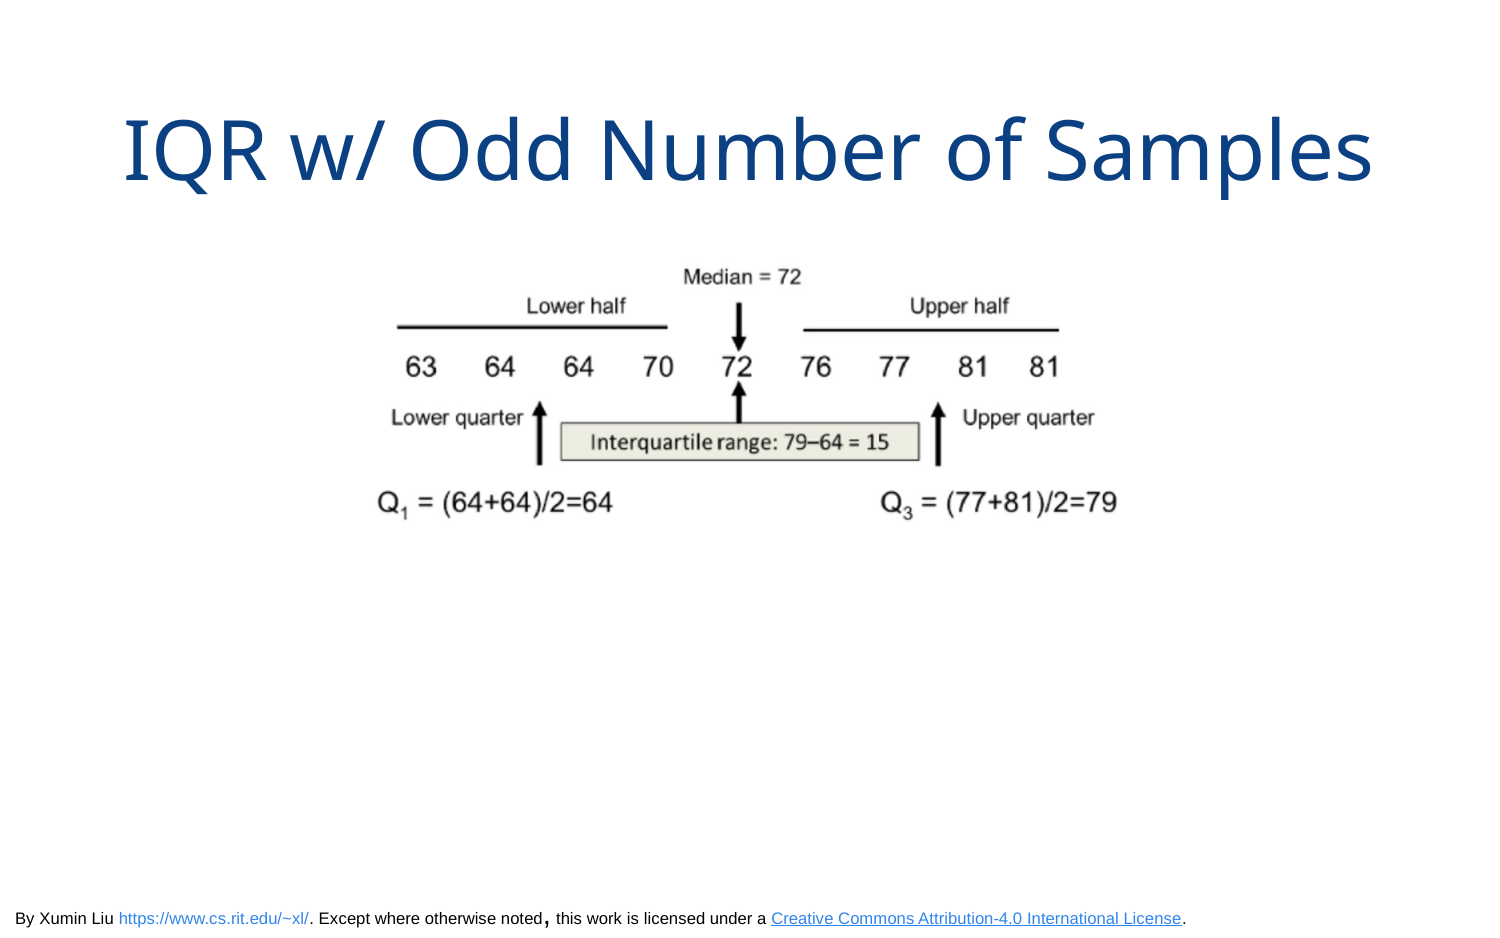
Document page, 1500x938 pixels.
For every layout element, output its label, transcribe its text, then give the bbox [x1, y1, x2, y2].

title IQR w/ Odd Number of Samples [49, 29, 1450, 205]
picture [352, 246, 1148, 542]
